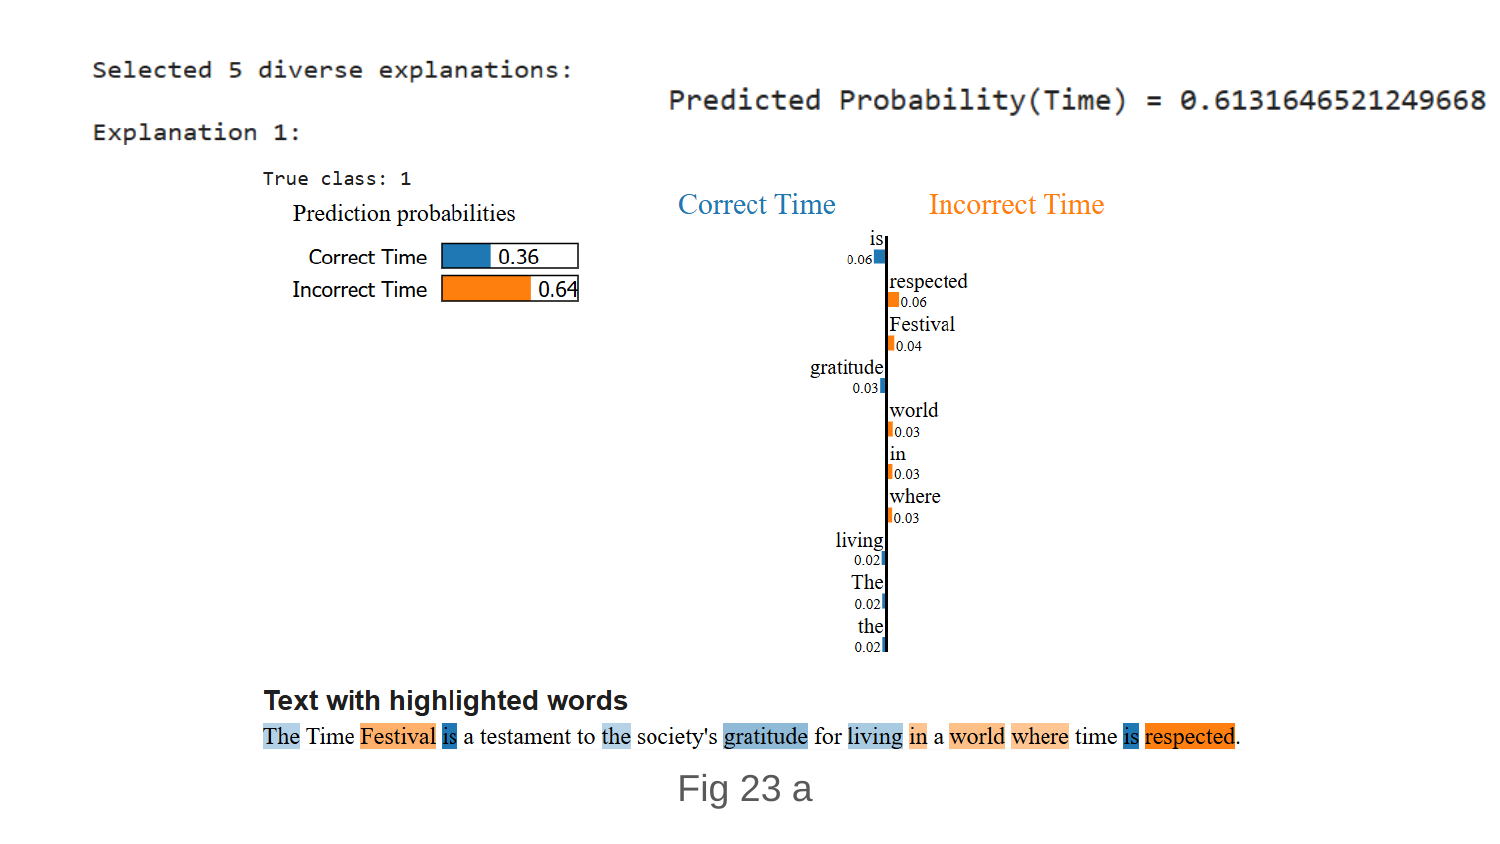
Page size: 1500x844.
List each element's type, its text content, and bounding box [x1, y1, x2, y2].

picture [89, 54, 590, 145]
text_box Fig 23 a [662, 757, 838, 839]
picture [255, 164, 1245, 750]
picture [662, 77, 1497, 123]
